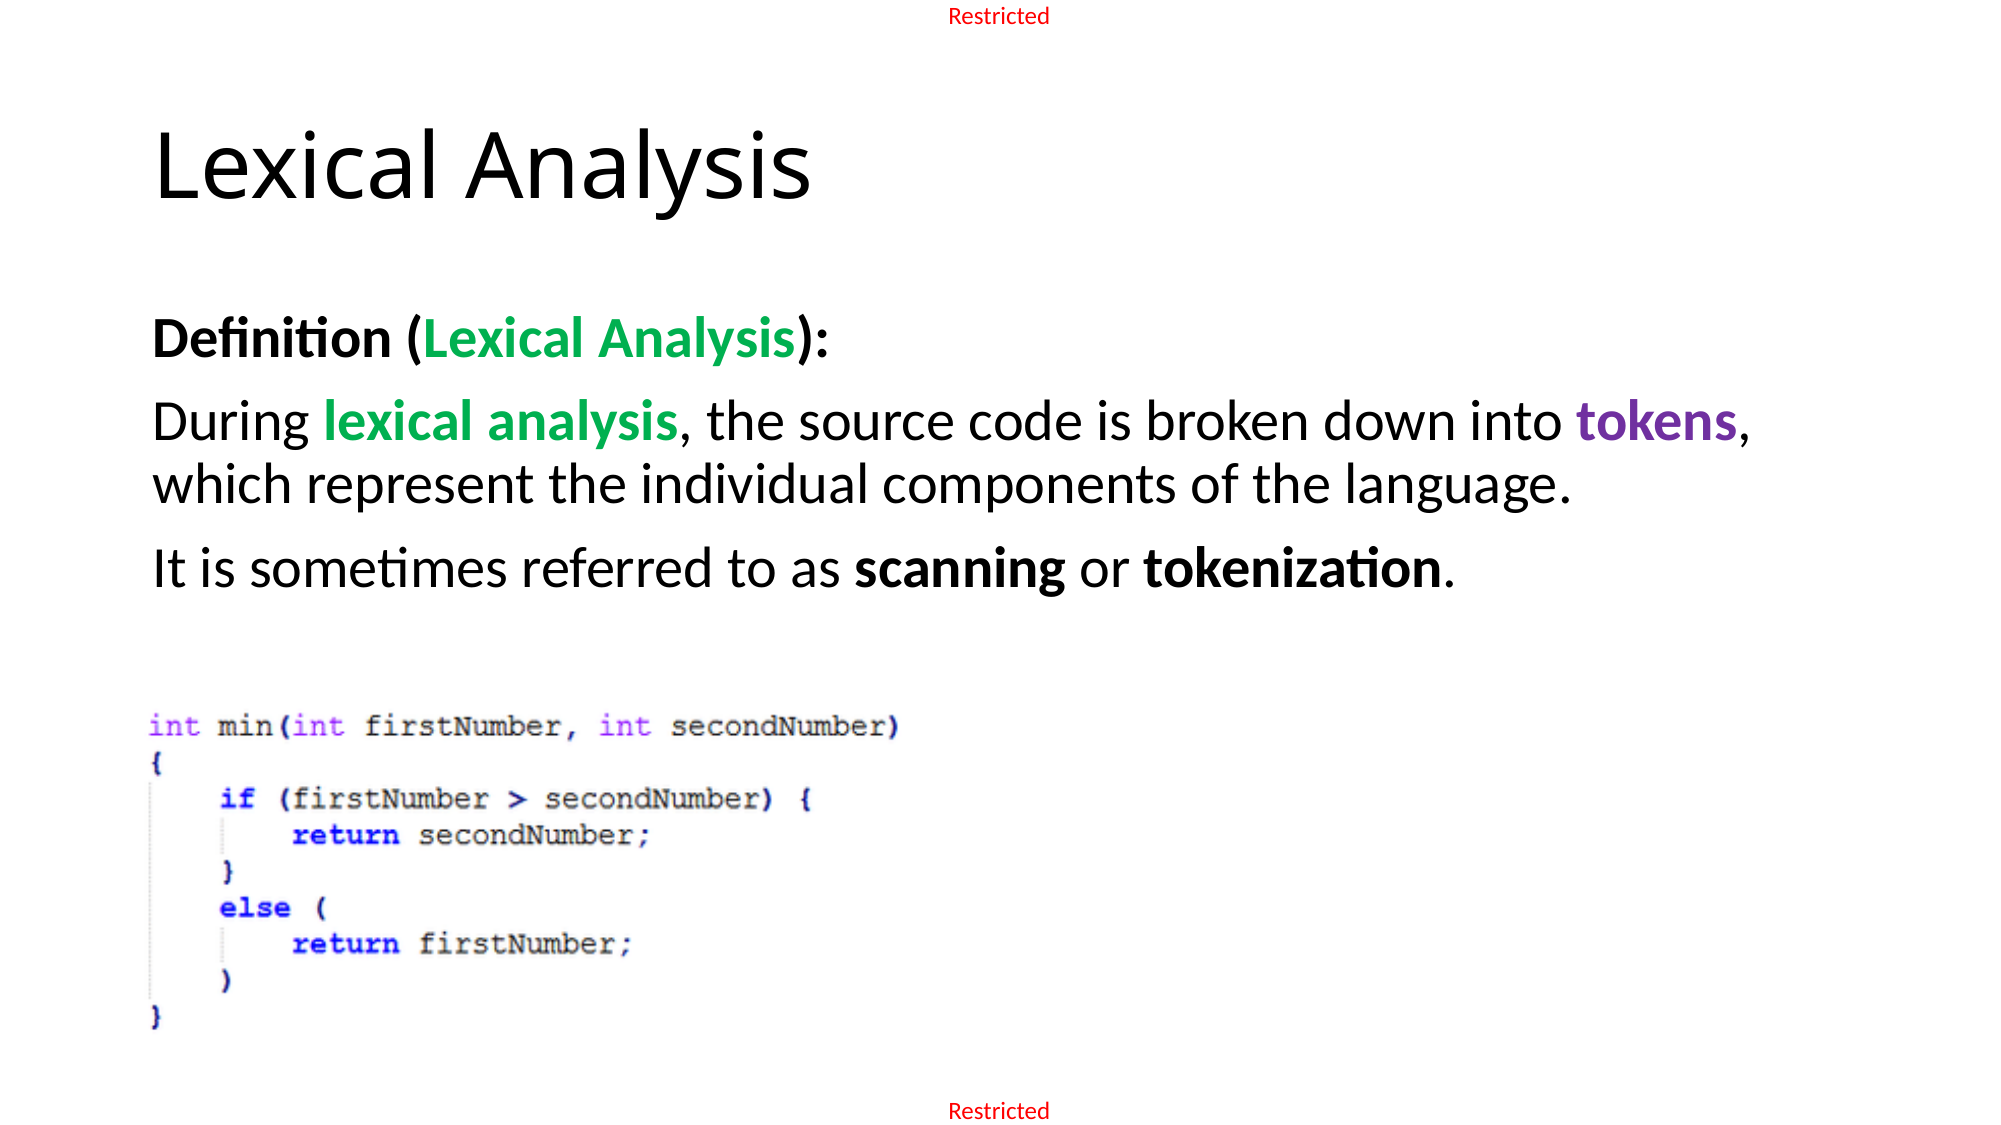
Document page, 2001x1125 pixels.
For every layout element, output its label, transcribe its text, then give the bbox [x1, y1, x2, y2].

list Definition (Lexical Analysis): During lexical analysis, the source code is broken down into tokens, which represent the individual components of the language. It is sometimes referred to as scanning or tokenization. [137, 299, 1863, 1014]
picture [137, 685, 967, 1075]
title Lexical Analysis [137, 59, 1863, 278]
